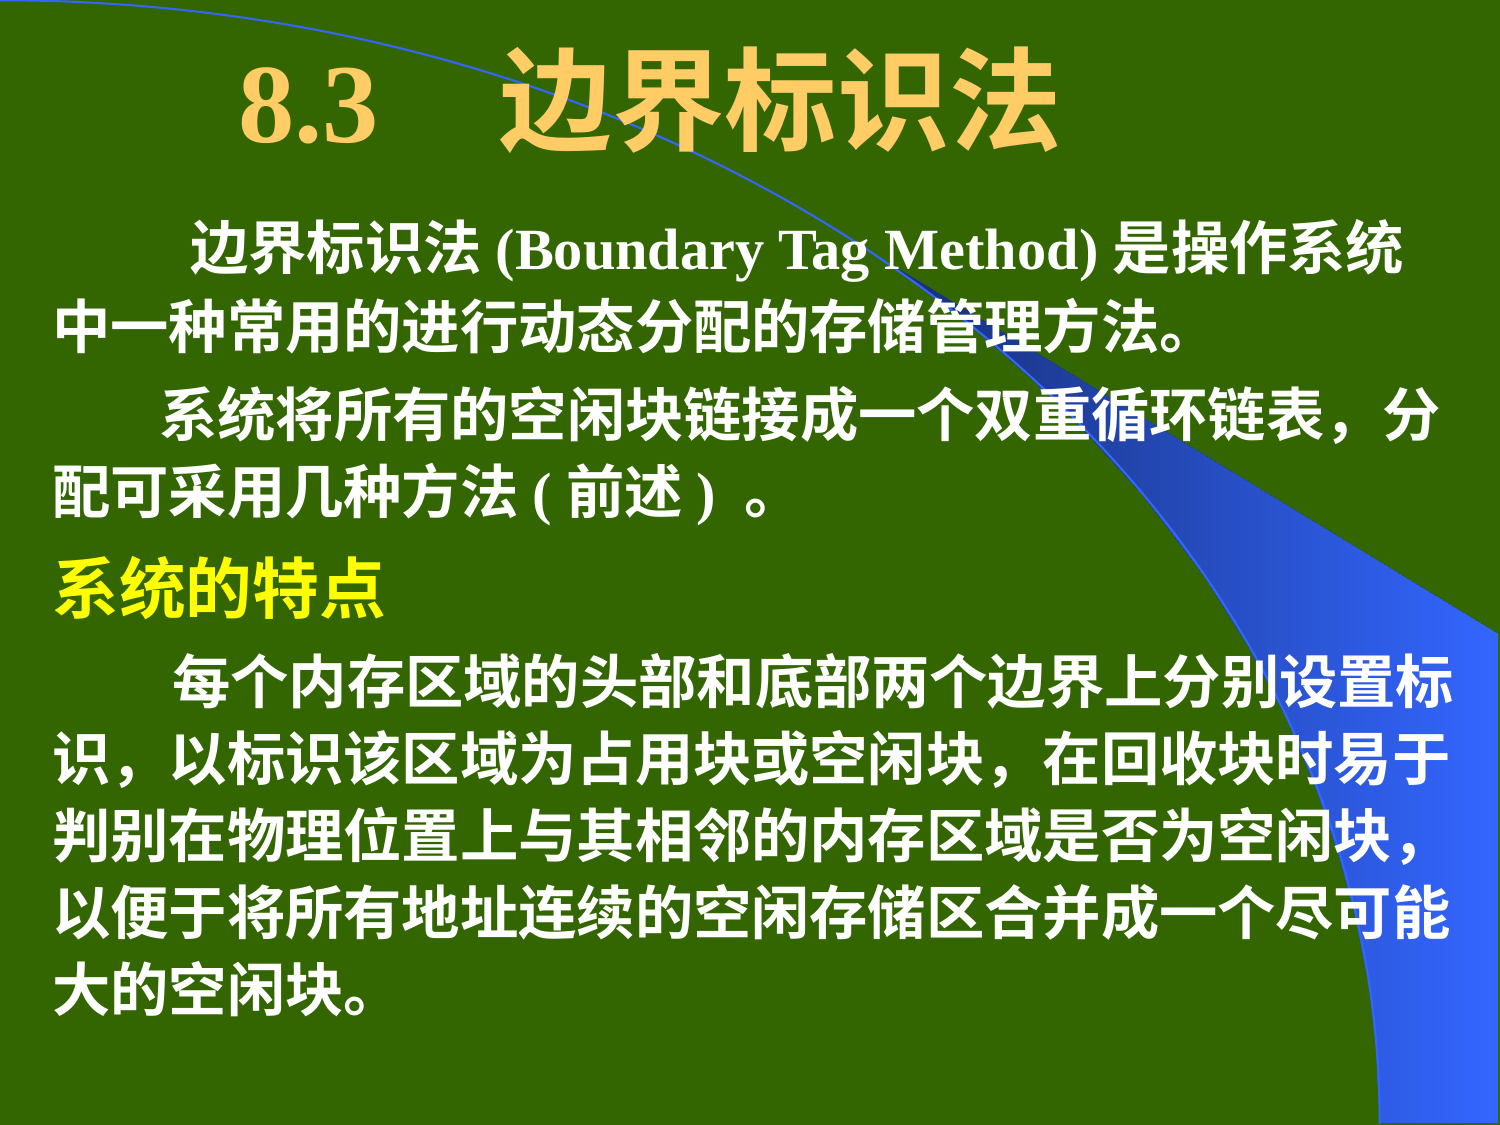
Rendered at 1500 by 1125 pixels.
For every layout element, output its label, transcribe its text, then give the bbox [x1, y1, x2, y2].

list 边界标识法(Boundary Tag Method)是操作系统中一种常用的进行动态分配的存储管理方法。 系统将所有的空闲块链接成一个双重循环链表，分配可采用几种方法(前述) 。 系统的特点 每个内存区域的头部和底部两个边界上分别设置标识，以标识该区域为占用块或空闲块，在回收块时易于判别在物理位置上与其相邻的内存区域是否为空闲块，以便于将所有地址连续的空闲存储区合并成一个尽可能大的空闲块。 [37, 187, 1476, 1048]
title 8.3 边界标识法 [160, 22, 1140, 173]
